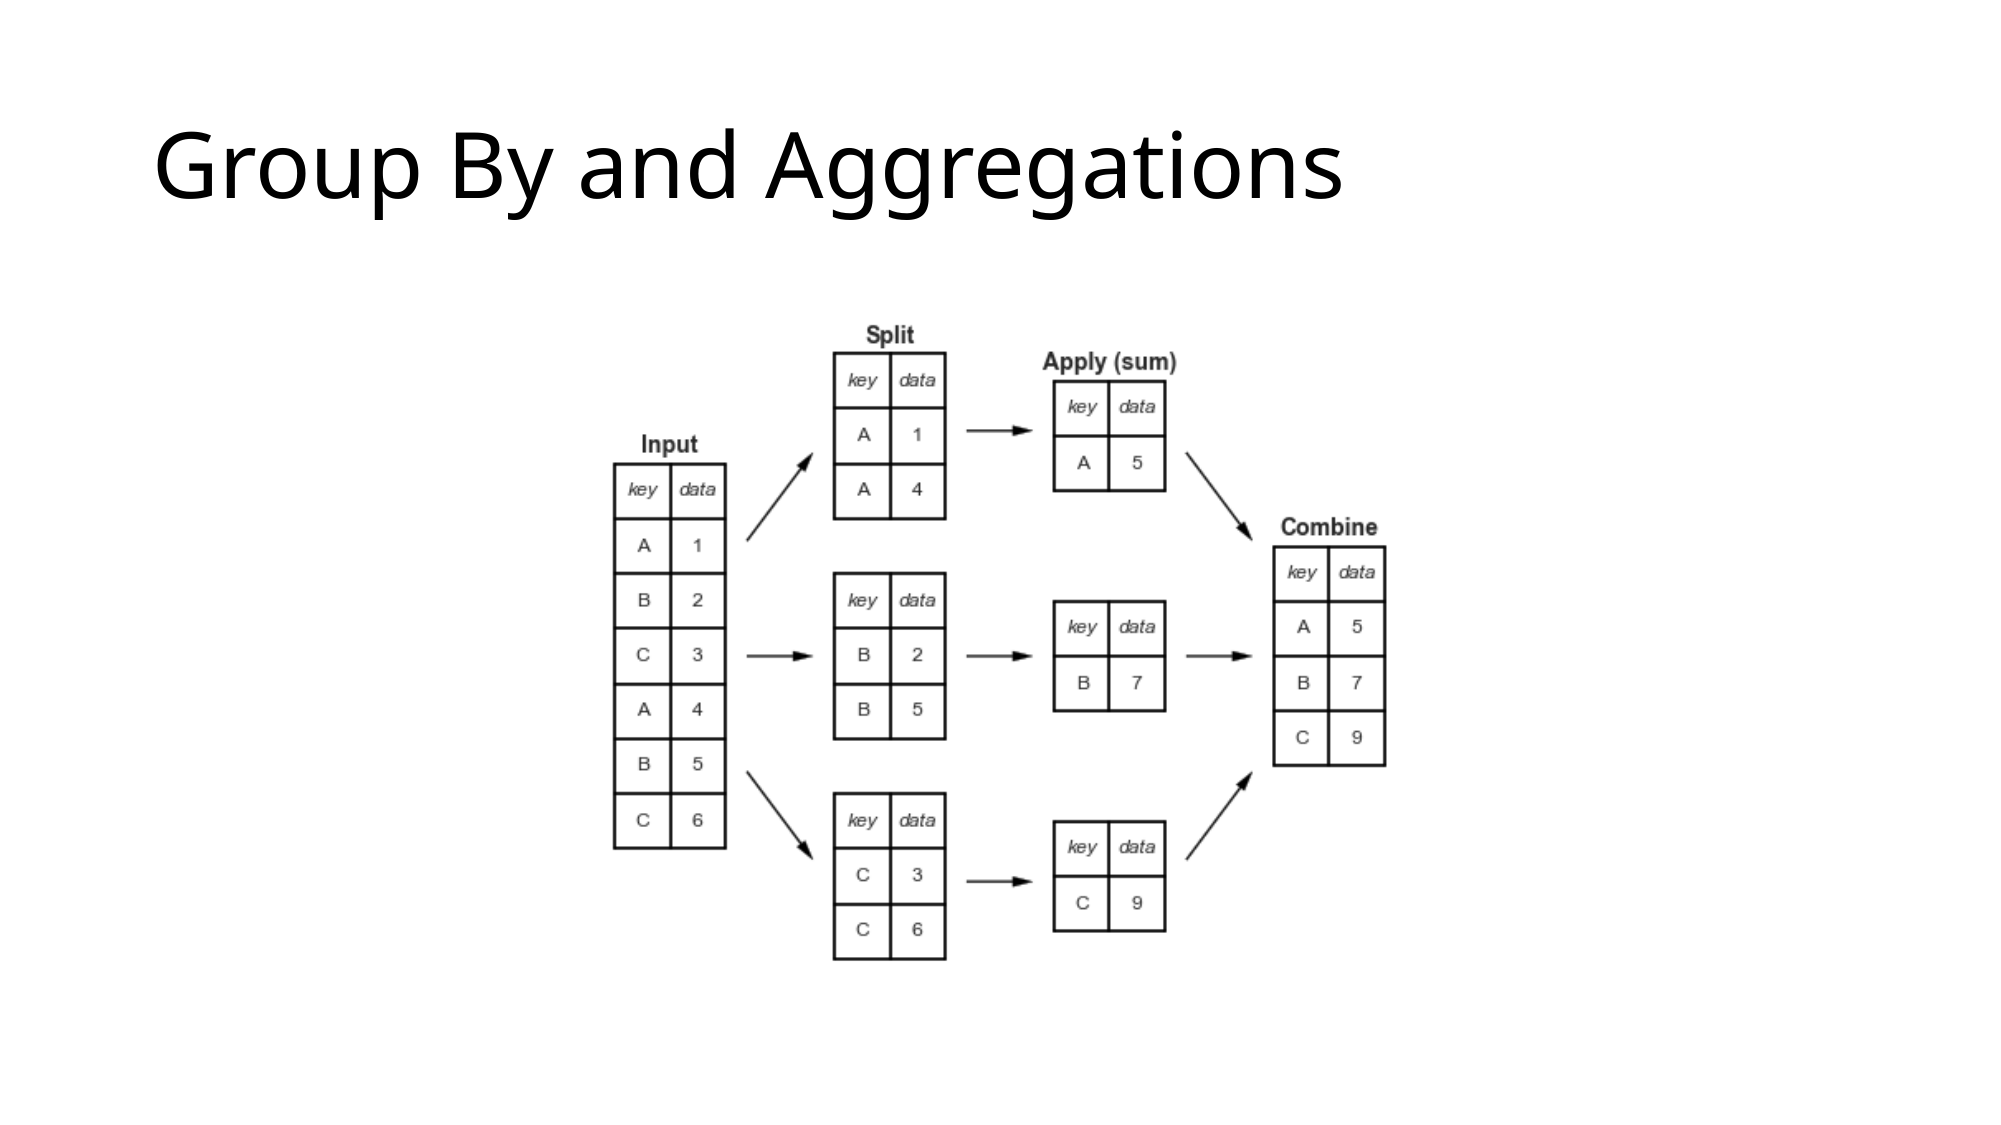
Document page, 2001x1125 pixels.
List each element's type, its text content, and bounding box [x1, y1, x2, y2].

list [524, 299, 1476, 1014]
title Group By and Aggregations [137, 59, 1863, 278]
